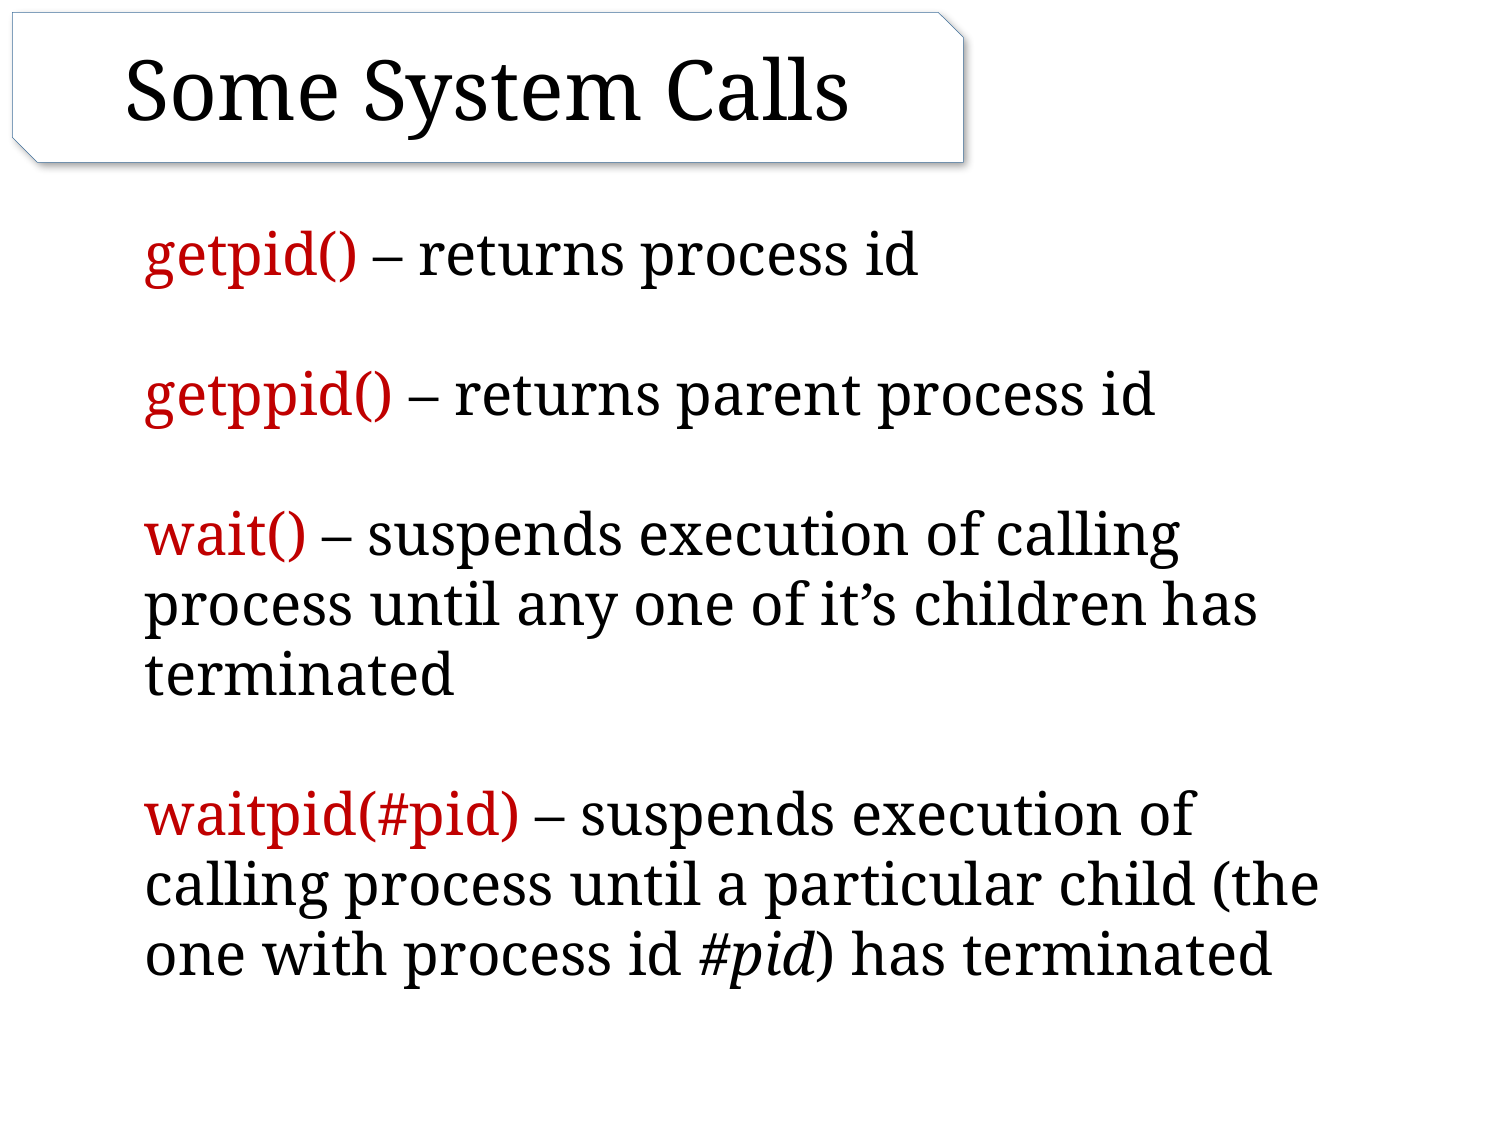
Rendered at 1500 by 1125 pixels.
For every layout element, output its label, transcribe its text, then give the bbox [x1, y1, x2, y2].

text_box getpid() – returns process id getppid() – returns parent process id wait() – suspends execution of calling process until any one of it’s children has terminated waitpid(#pid) – suspends execution of calling process until a particular child (the one with process id #pid) has terminated [130, 209, 1370, 995]
text_box Some System Calls [11, 11, 965, 164]
